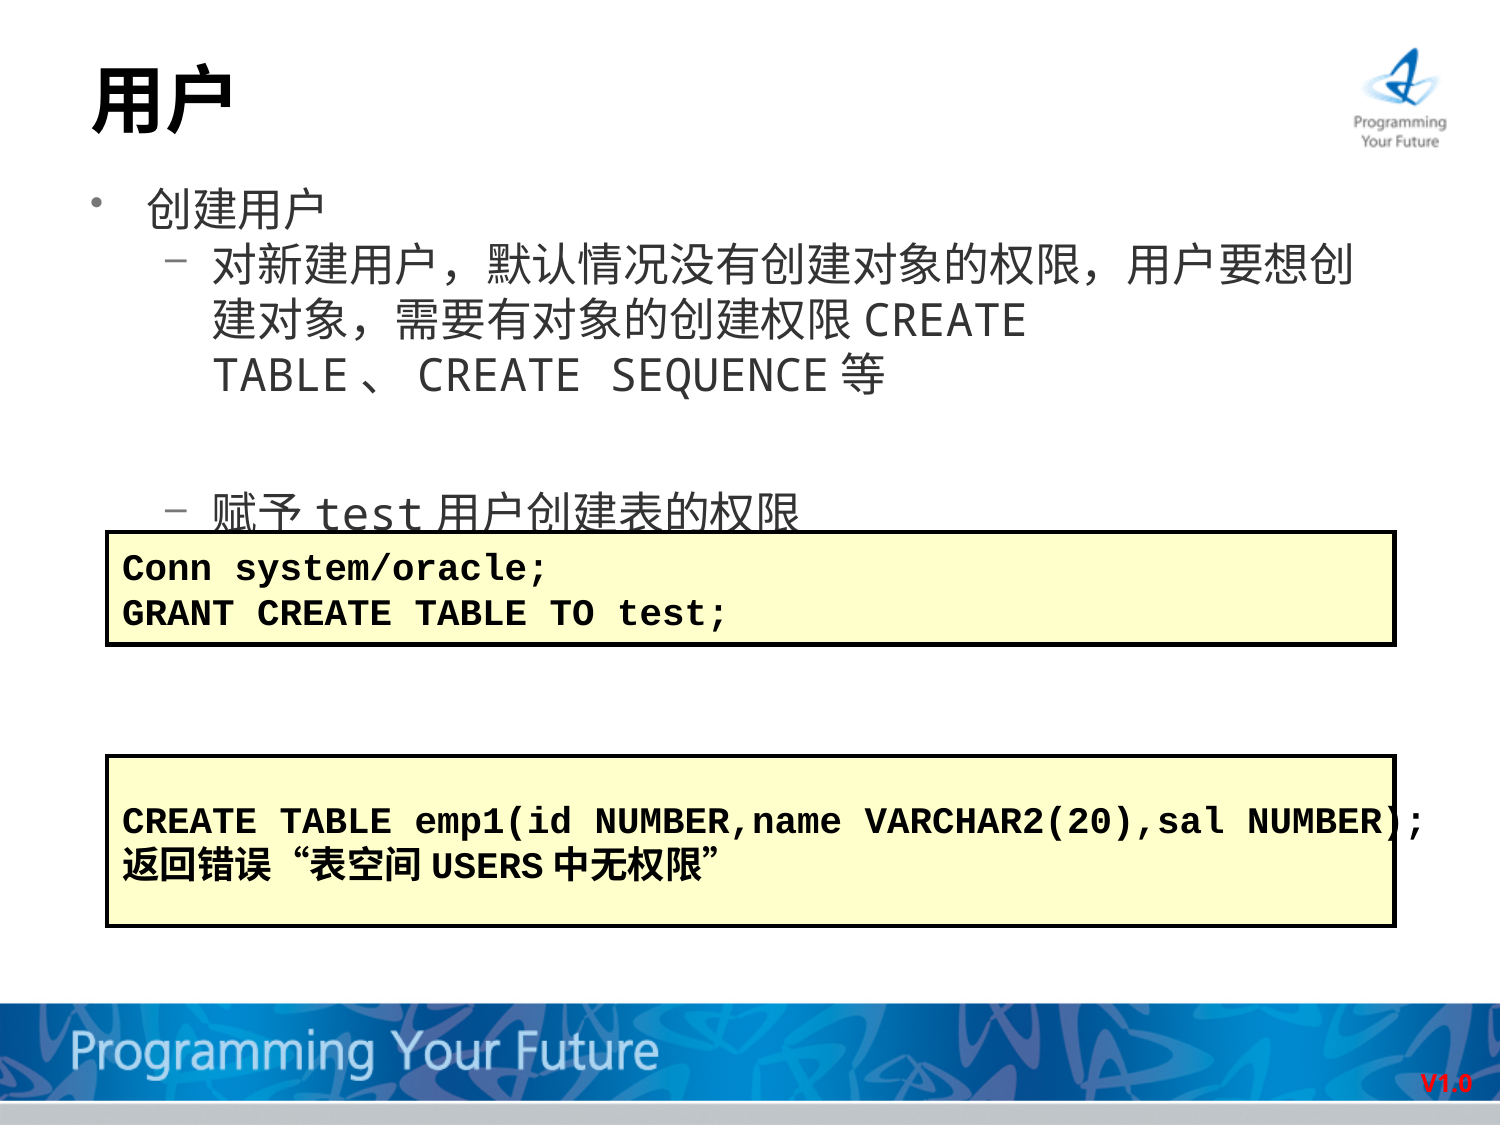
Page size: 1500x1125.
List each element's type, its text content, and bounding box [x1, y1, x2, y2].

list 创建用户 对新建用户，默认情况没有创建对象的权限，用户要想创建对象，需要有对象的创建权限CREATE TABLE、CREATE SEQUENCE等 赋予test用户创建表的权限 例：test用户身份执行建表操作 [74, 172, 1412, 988]
picture [1340, 42, 1461, 157]
title 用户 [74, 44, 1271, 162]
picture [0, 997, 1500, 1125]
text_box CREATE TABLE emp1(id NUMBER,name VARCHAR2(20),sal NUMBER); 返回错误“表空间USERS中无权限” [106, 756, 1395, 926]
text_box Conn system/oracle; GRANT CREATE TABLE TO test; [106, 532, 1395, 645]
